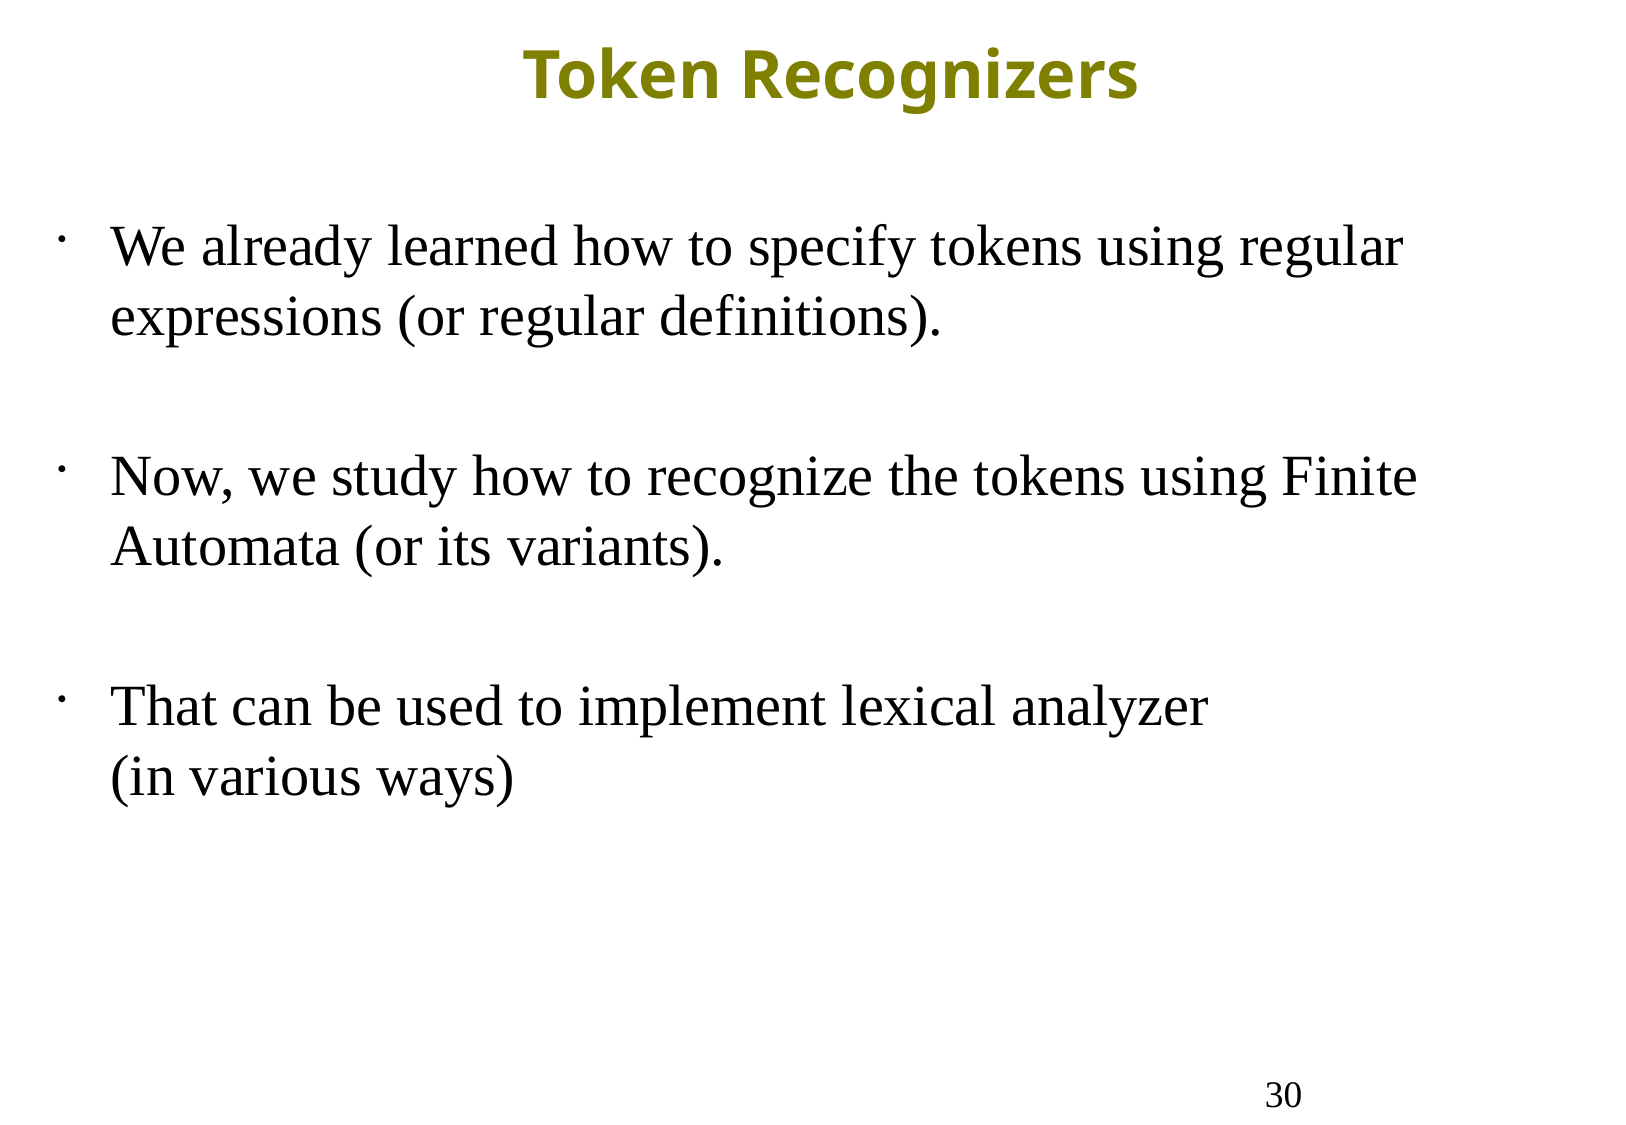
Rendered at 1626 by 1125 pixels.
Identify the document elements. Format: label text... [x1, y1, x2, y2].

slide_number 30 [1250, 1062, 1589, 1100]
list We already learned how to specify tokens using regular expressions (or regular definitions). Now, we study how to recognize the tokens using Finite Automata (or its variants). That can be used to implement lexical analyzer (in various ways) [24, 200, 1600, 1075]
title Token Recognizers [62, 24, 1600, 175]
